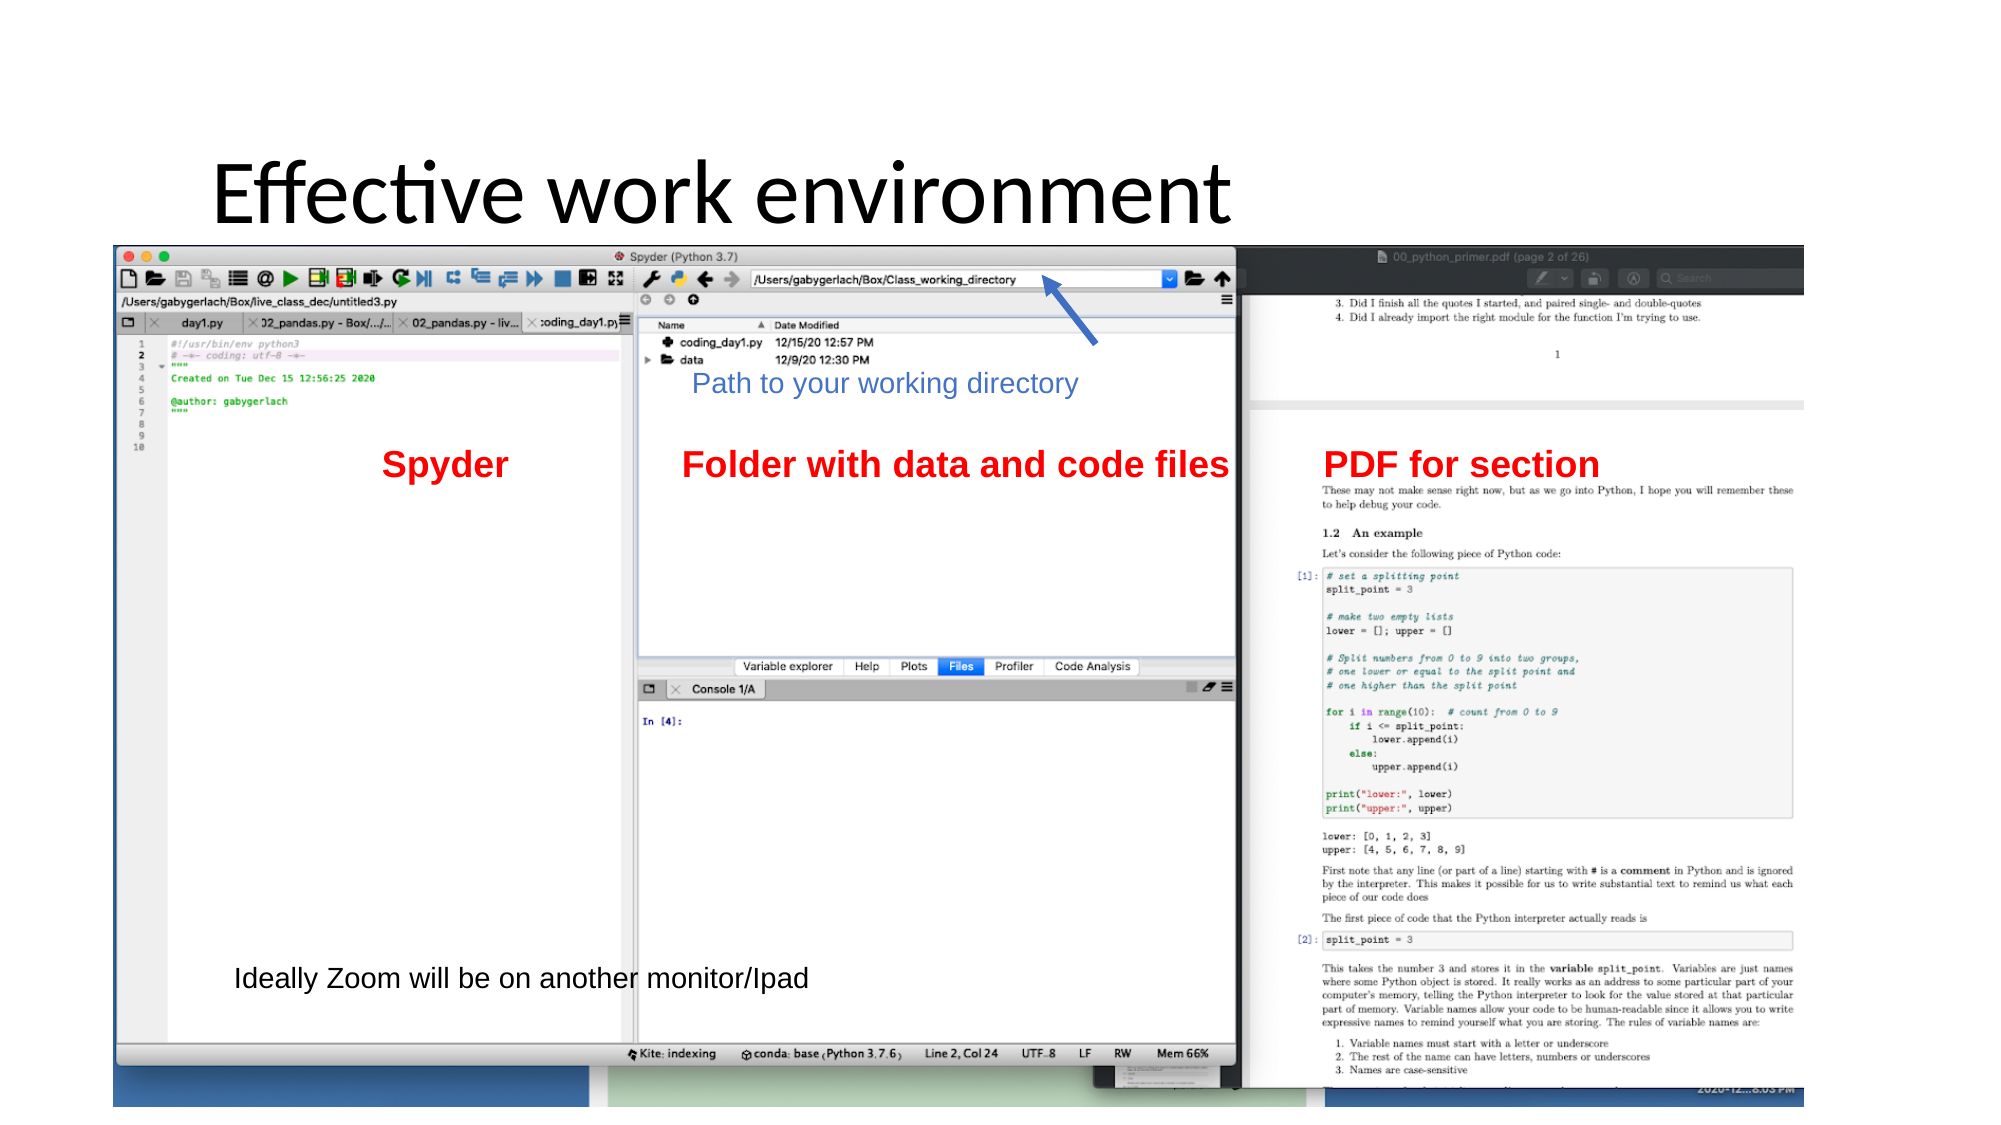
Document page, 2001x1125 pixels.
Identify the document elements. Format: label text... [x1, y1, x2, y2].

picture [113, 245, 1804, 1107]
title Effective work environment [196, 62, 1838, 325]
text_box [1041, 274, 1097, 345]
